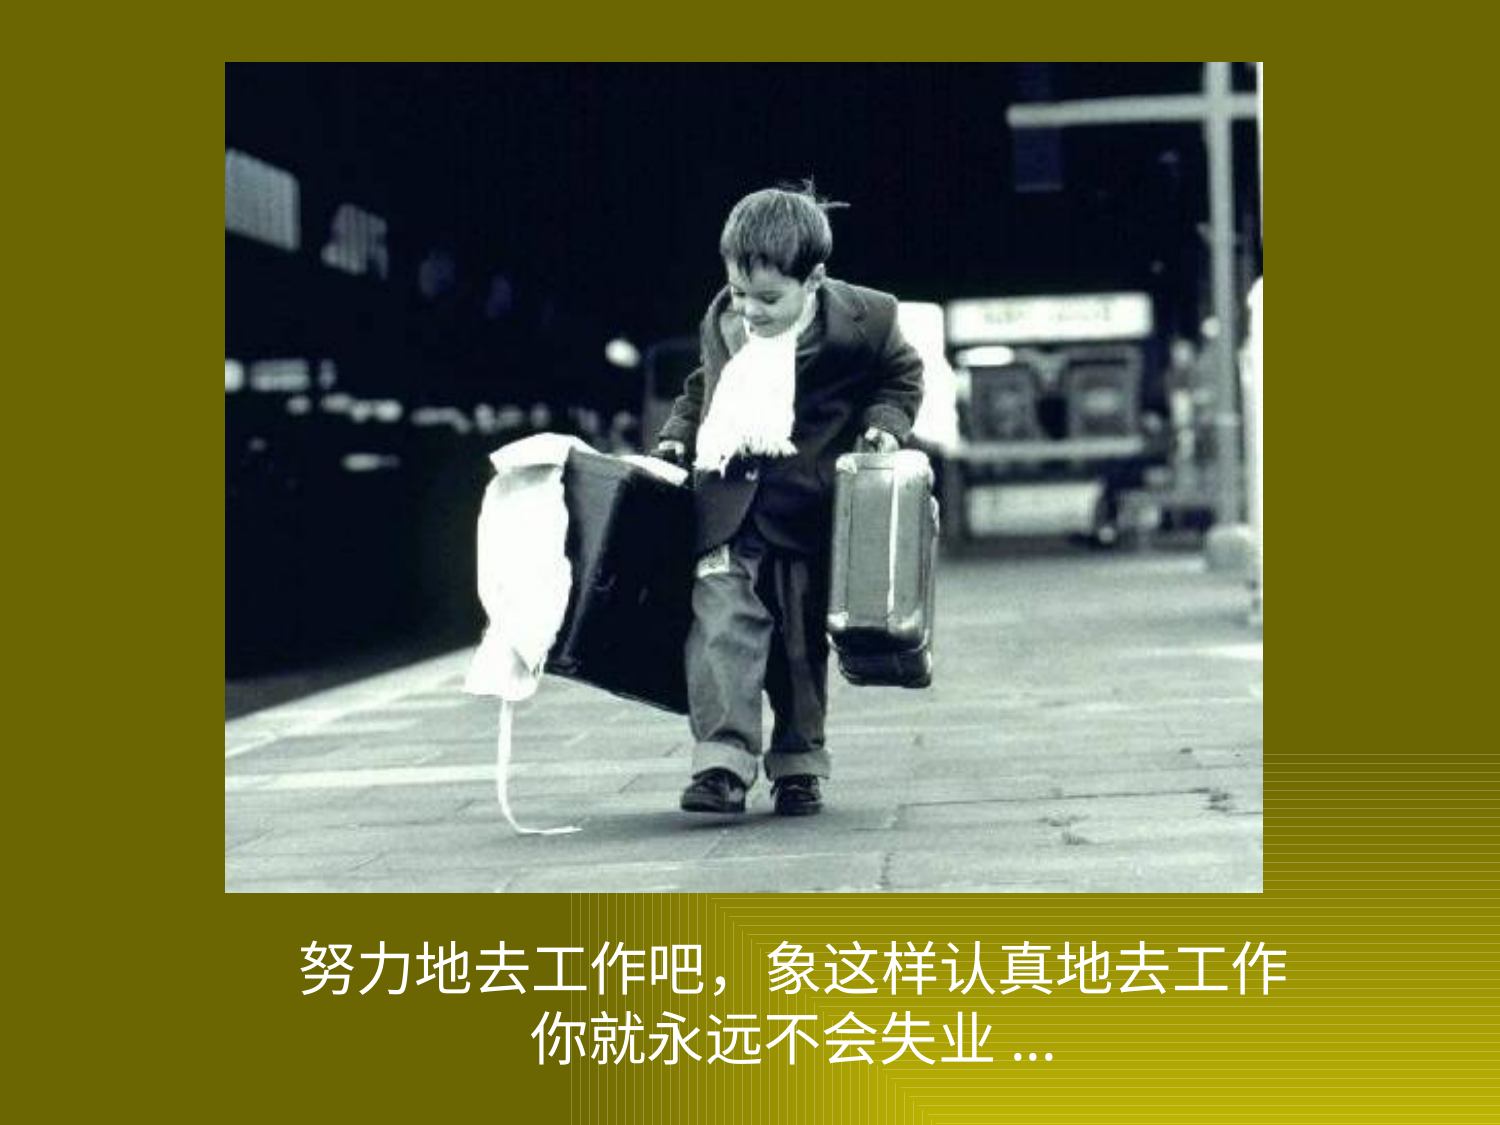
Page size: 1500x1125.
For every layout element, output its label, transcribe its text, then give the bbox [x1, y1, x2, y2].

text_box 努力地去工作吧，象这样认真地去工作 你就永远不会失业... [112, 924, 1400, 1080]
picture [224, 62, 1263, 893]
